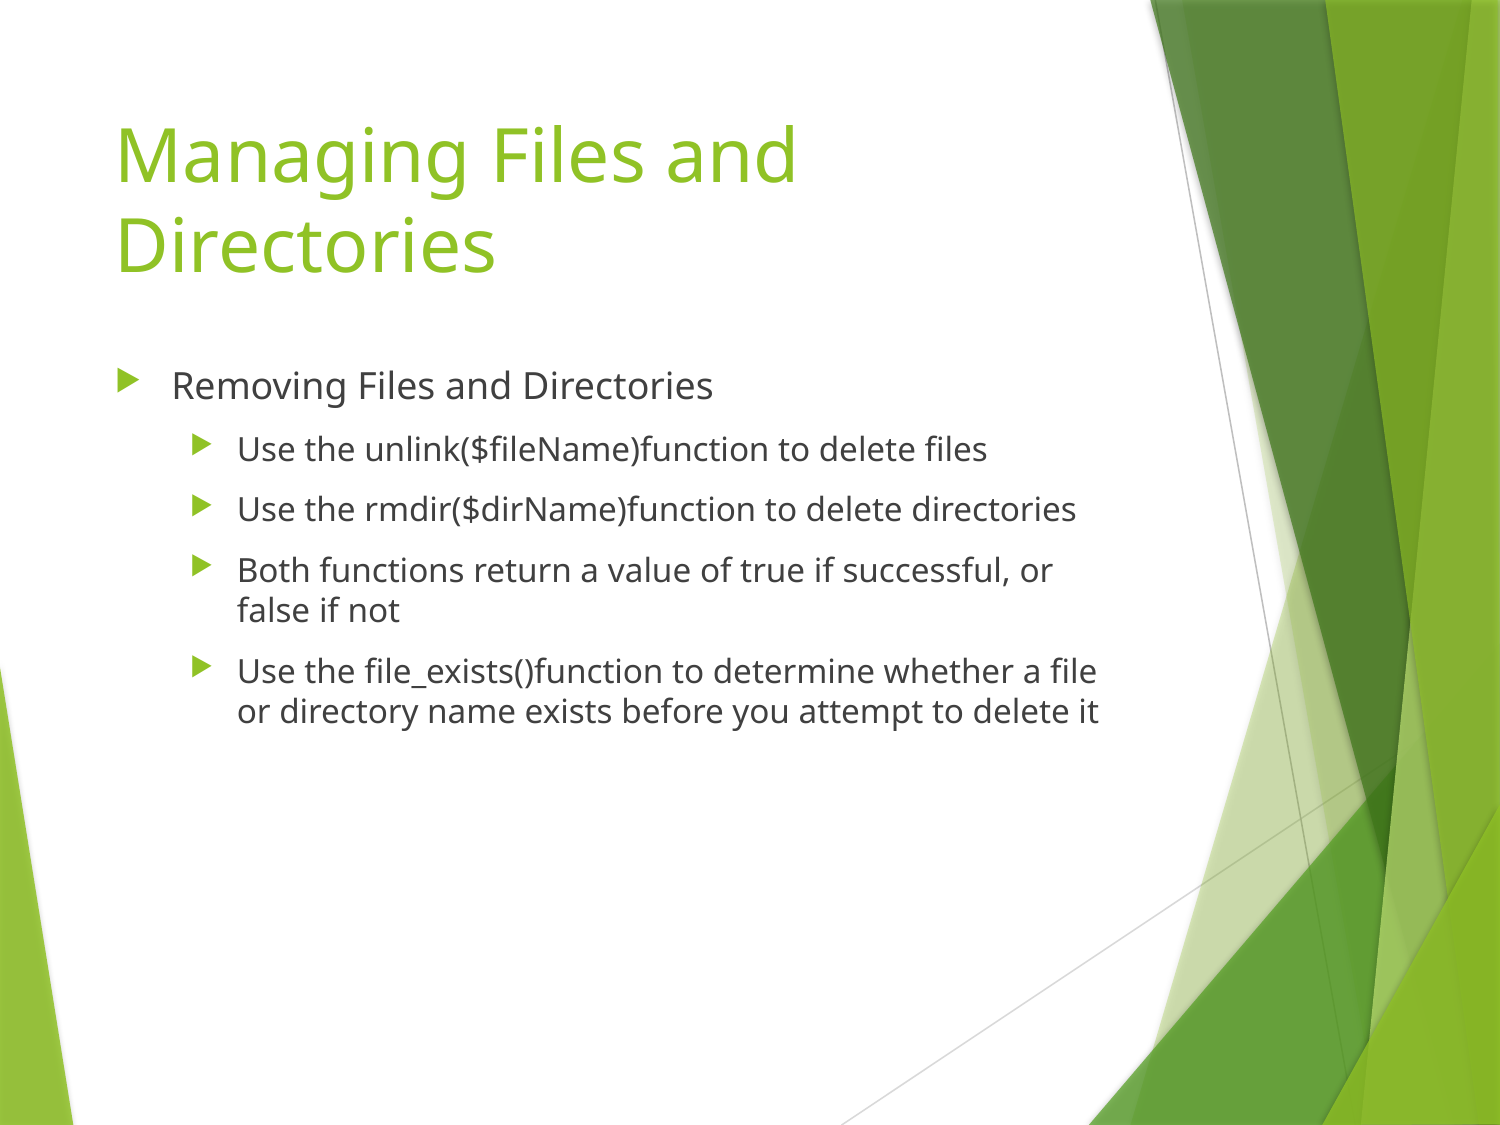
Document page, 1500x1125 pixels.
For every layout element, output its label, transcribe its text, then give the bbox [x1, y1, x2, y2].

title Managing Files and Directories [99, 99, 1142, 317]
list Removing Files and Directories Use the unlink($fileName)function to delete files Use the rmdir($dirName)function to delete directories Both functions return a value of true if successful, or false if not Use the file_exists()function to determine whether a file or directory name exists before you attempt to delete it [99, 354, 1142, 992]
